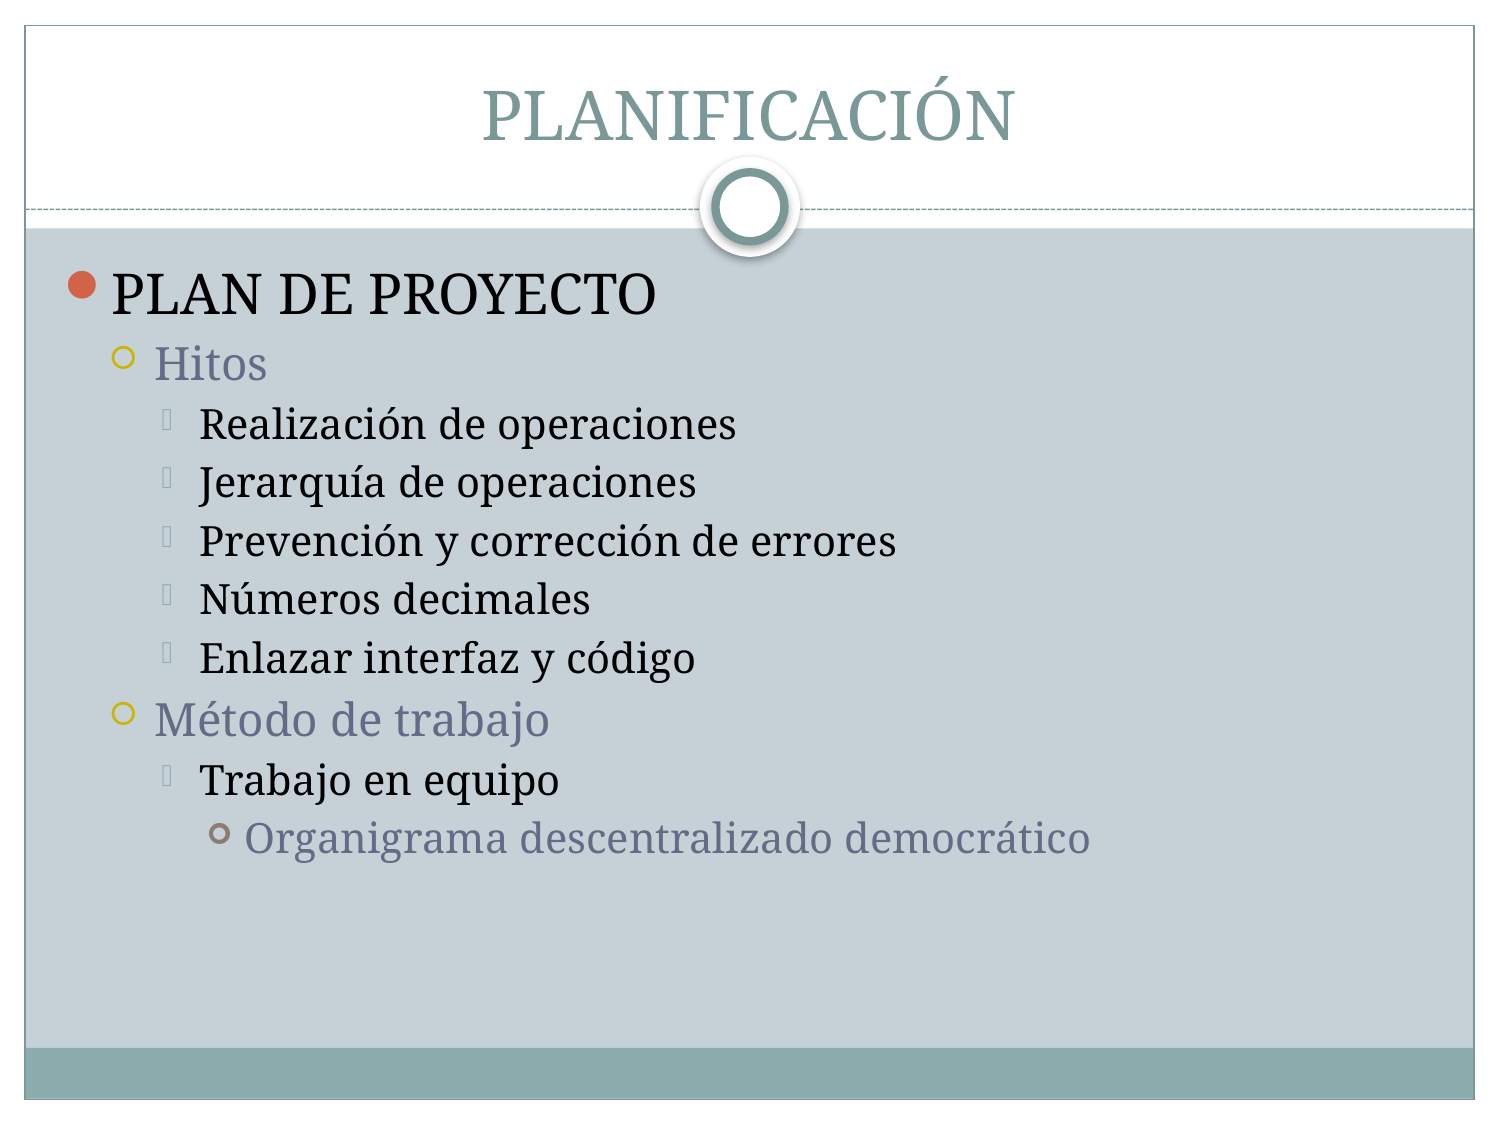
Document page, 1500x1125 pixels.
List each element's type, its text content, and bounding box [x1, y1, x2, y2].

list PLAN DE PROYECTO Hitos Realización de operaciones Jerarquía de operaciones Prevención y corrección de errores Números decimales Enlazar interfaz y código Método de trabajo Trabajo en equipo Organigrama descentralizado democrático [49, 250, 1445, 1001]
title PLANIFICACIÓN [49, 37, 1450, 162]
